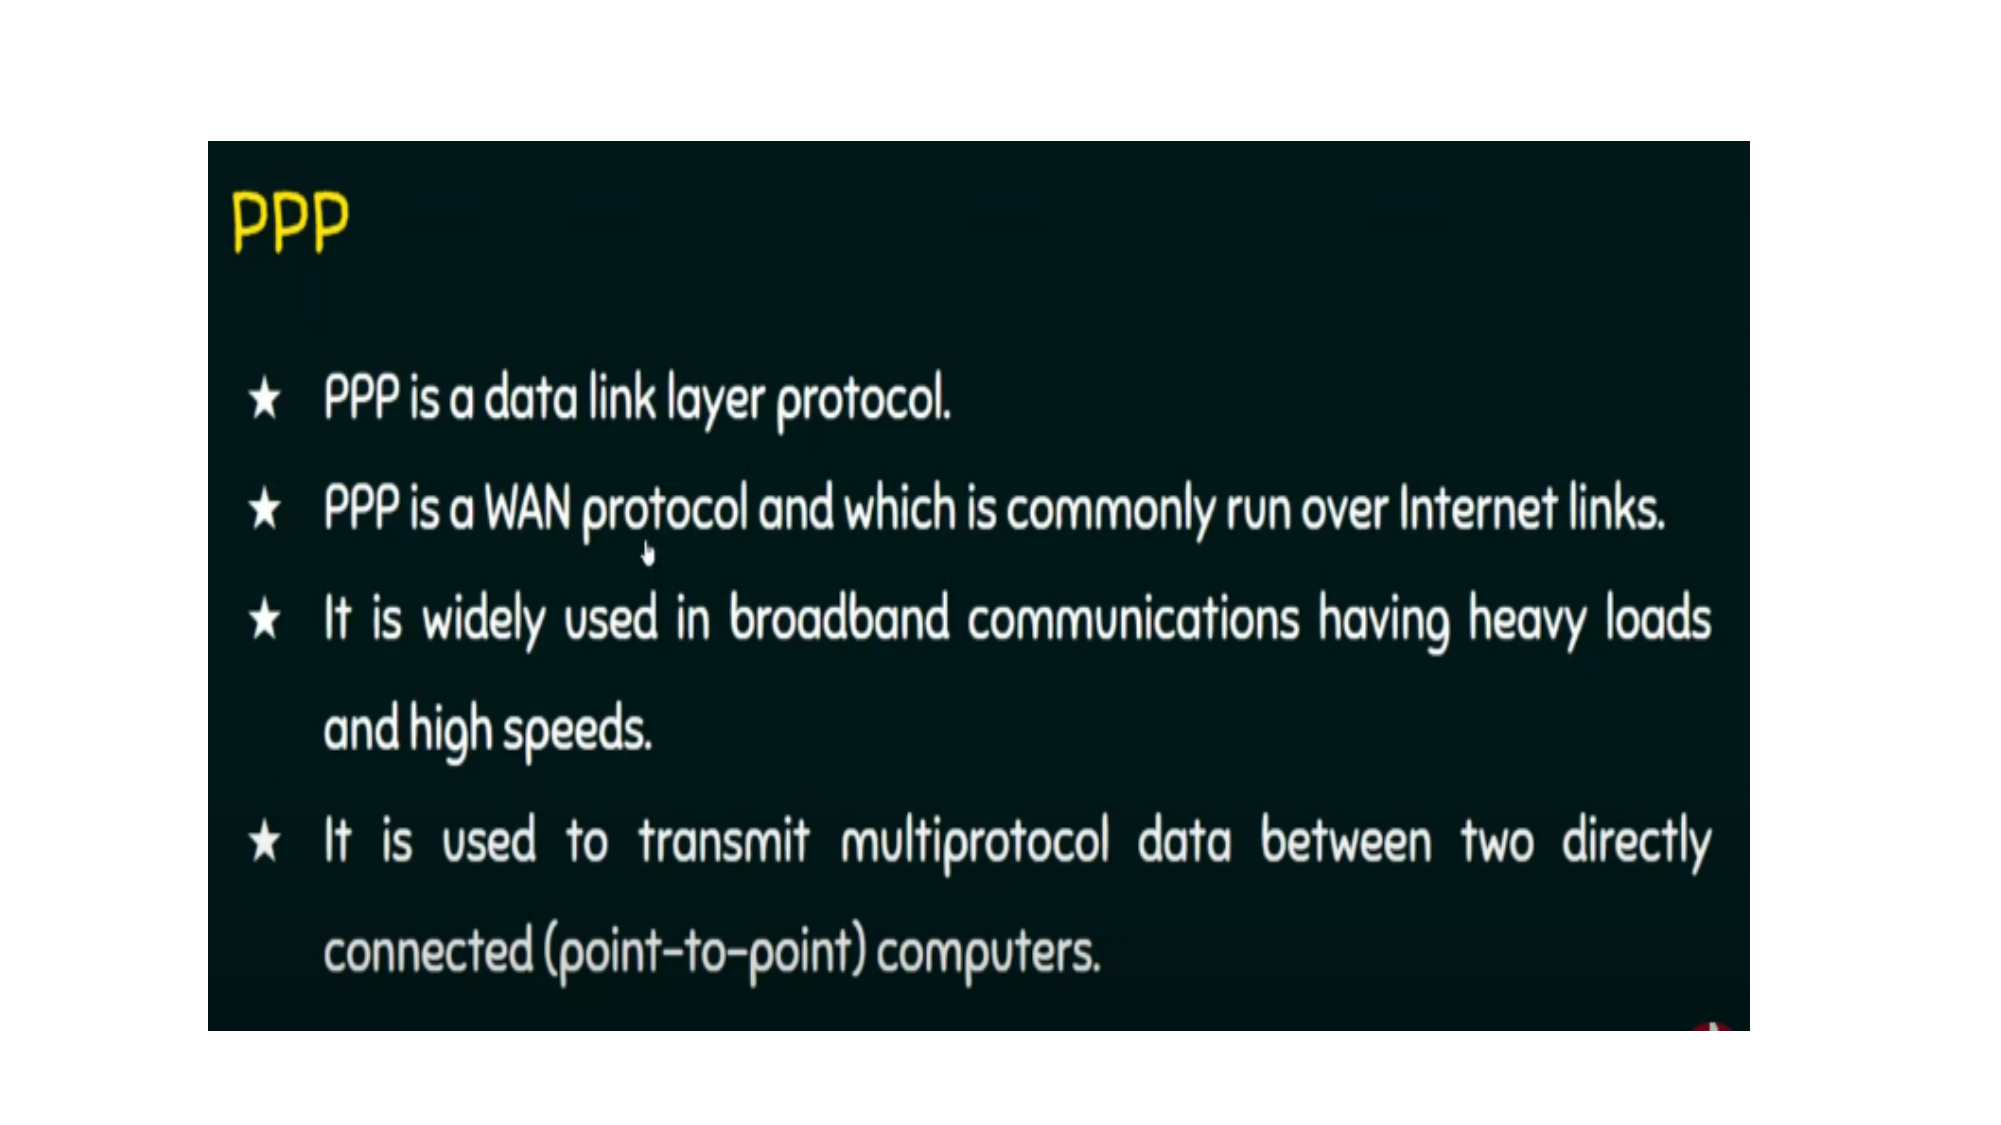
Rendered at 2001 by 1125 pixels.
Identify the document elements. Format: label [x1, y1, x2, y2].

list [208, 141, 1750, 1031]
